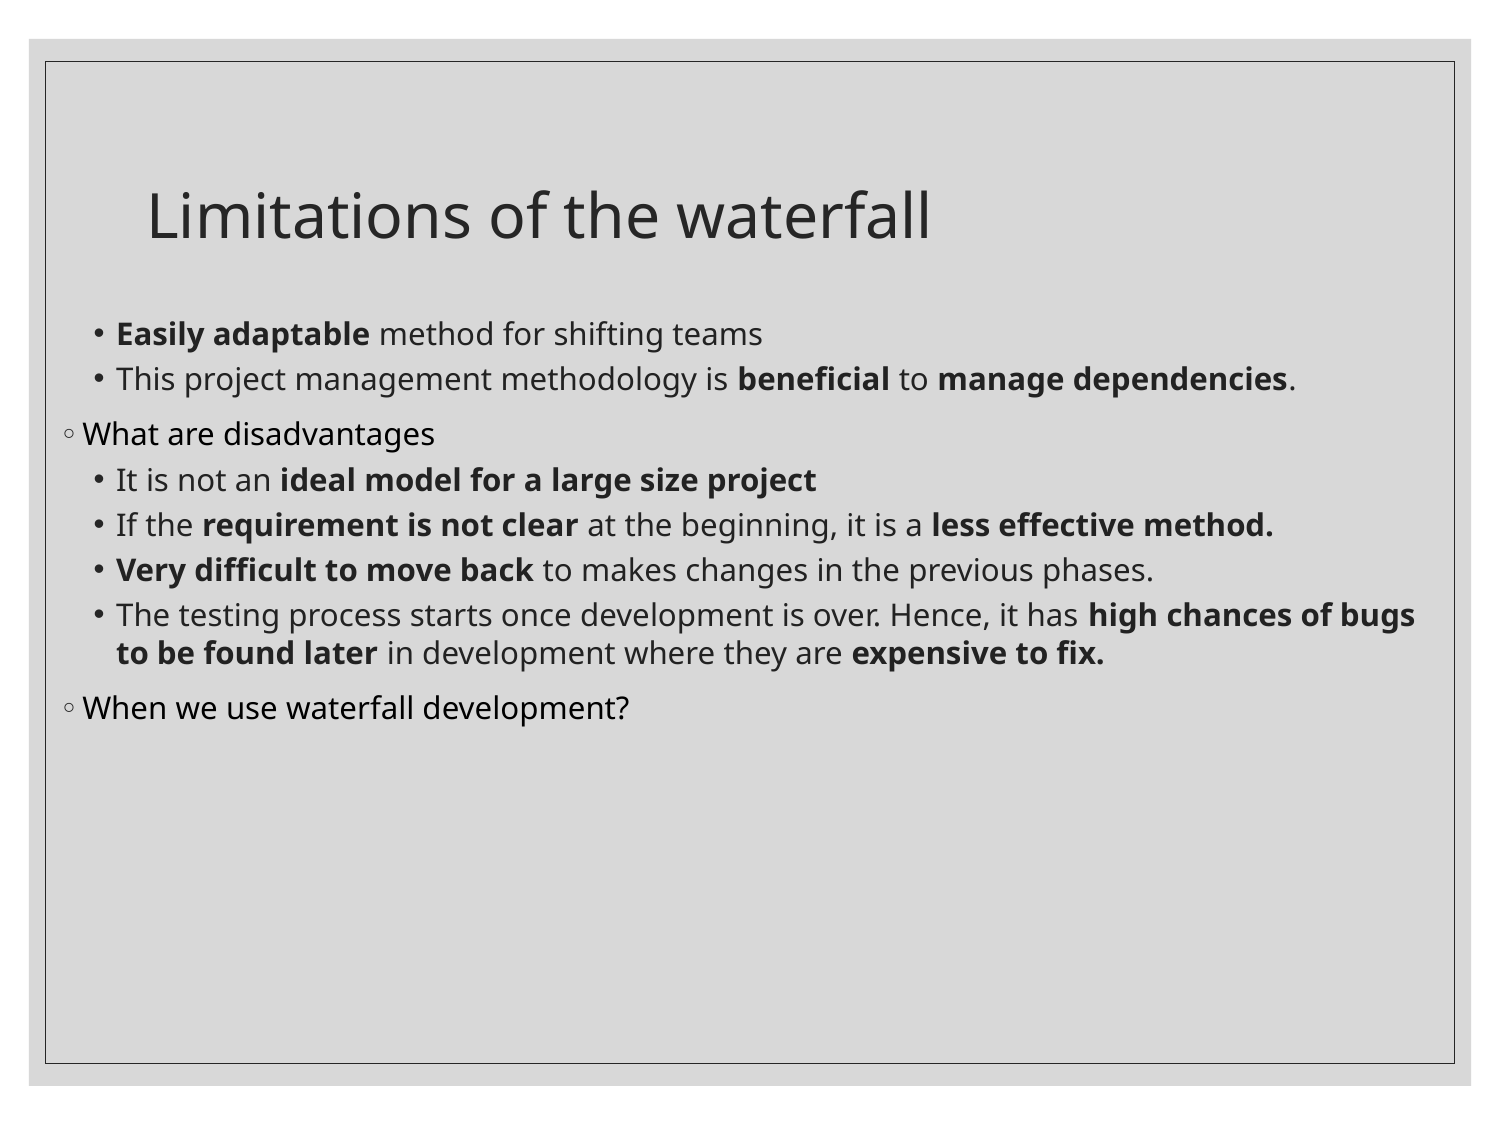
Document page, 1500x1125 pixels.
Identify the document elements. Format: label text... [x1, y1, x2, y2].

list Easily adaptable method for shifting teams This project management methodology is beneficial to manage dependencies. What are disadvantages It is not an ideal model for a large size project If the requirement is not clear at the beginning, it is a less effective method. Very difficult to move back to makes changes in the previous phases. The testing process starts once development is over. Hence, it has high chances of bugs to be found later in development where they are expensive to fix. When we use waterfall development? [44, 306, 1453, 1020]
title Limitations of the waterfall [131, 105, 1369, 306]
